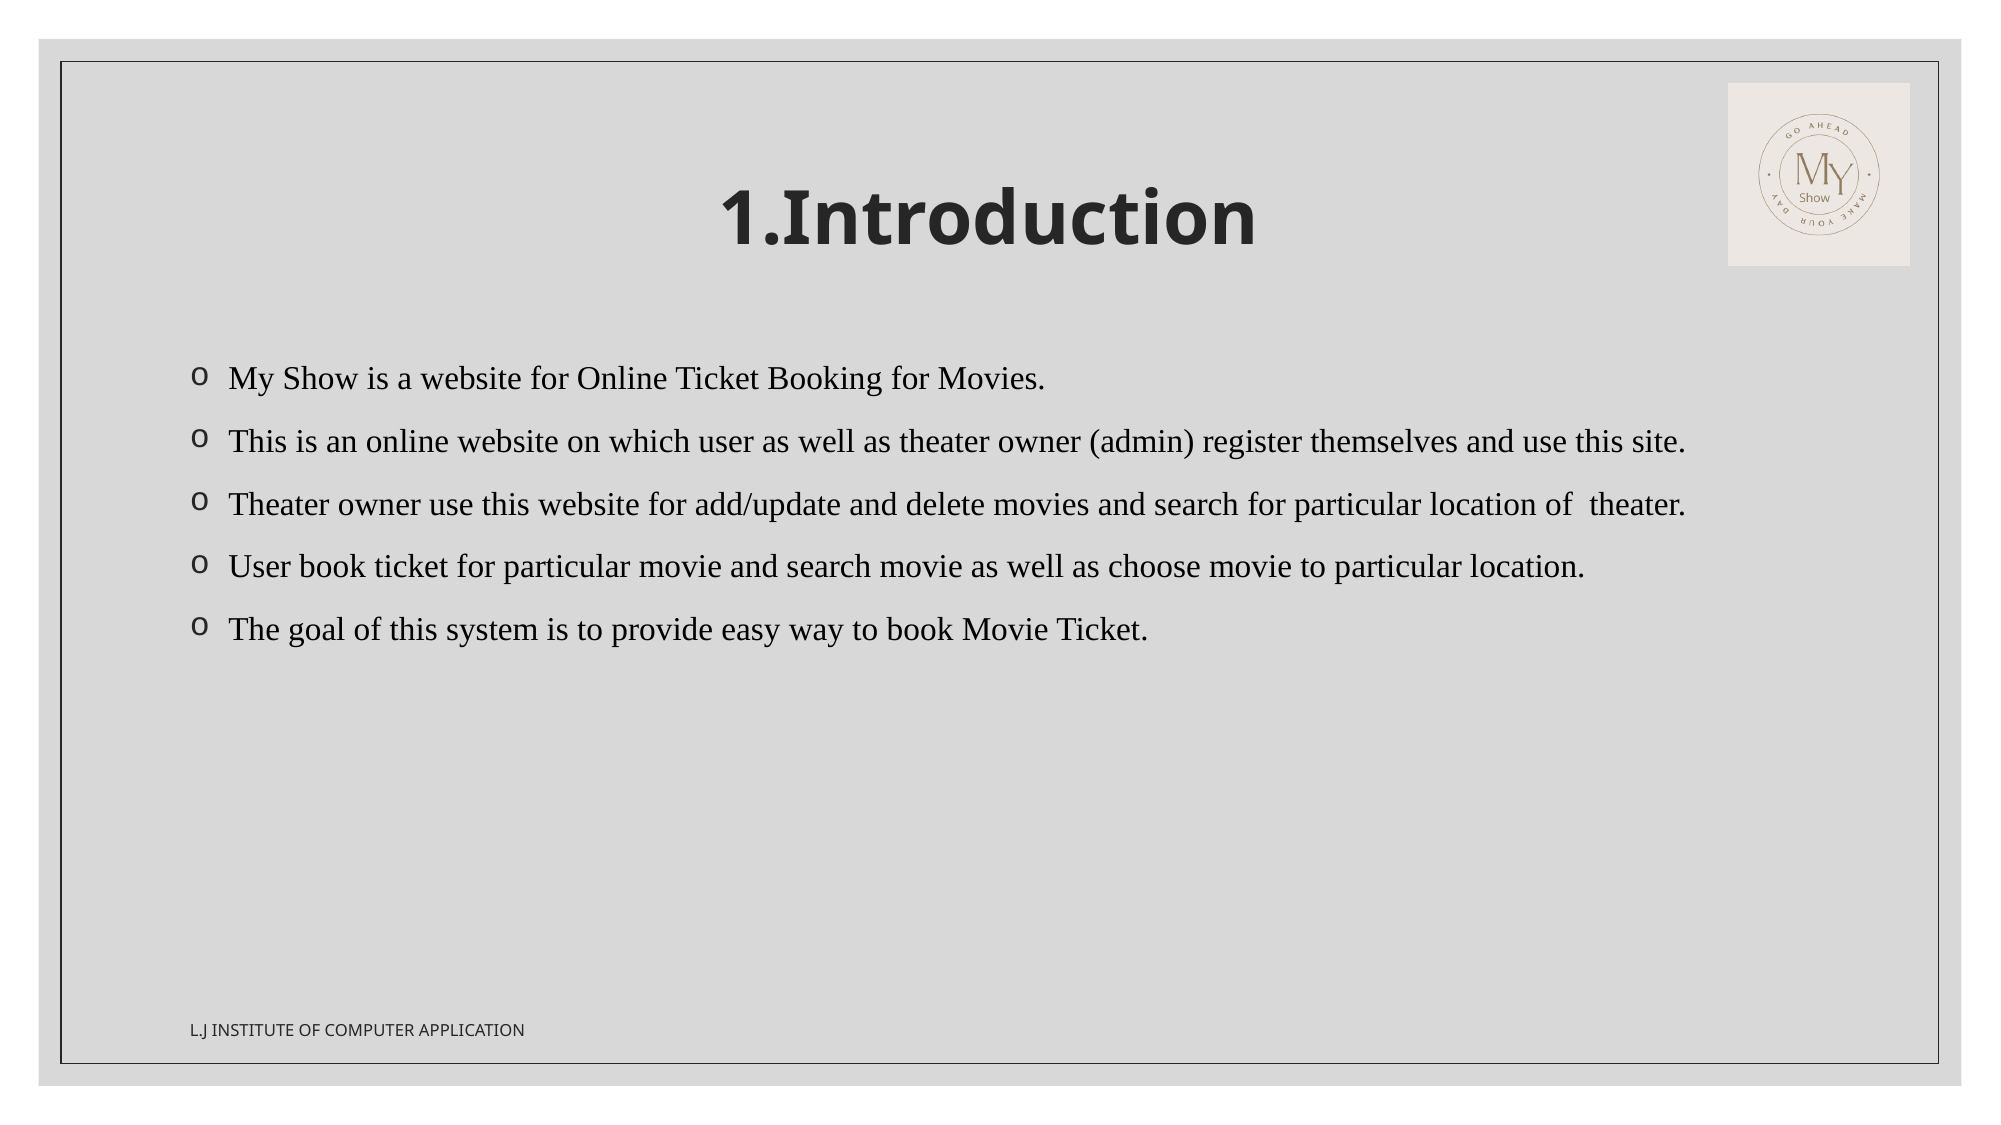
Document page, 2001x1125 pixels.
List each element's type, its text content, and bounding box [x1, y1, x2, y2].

title 1.Introduction [174, 105, 1825, 331]
picture [1727, 83, 1910, 266]
list My Show is a website for Online Ticket Booking for Movies. This is an online website on which user as well as theater owner (admin) register themselves and use this site. Theater owner use this website for add/update and delete movies and search for particular location of theater. User book ticket for particular movie and search movie as well as choose movie to particular location. The goal of this system is to provide easy way to book Movie Ticket. [174, 345, 1825, 977]
footer L.J INSTITUTE OF COMPUTER APPLICATION [174, 990, 1130, 1050]
